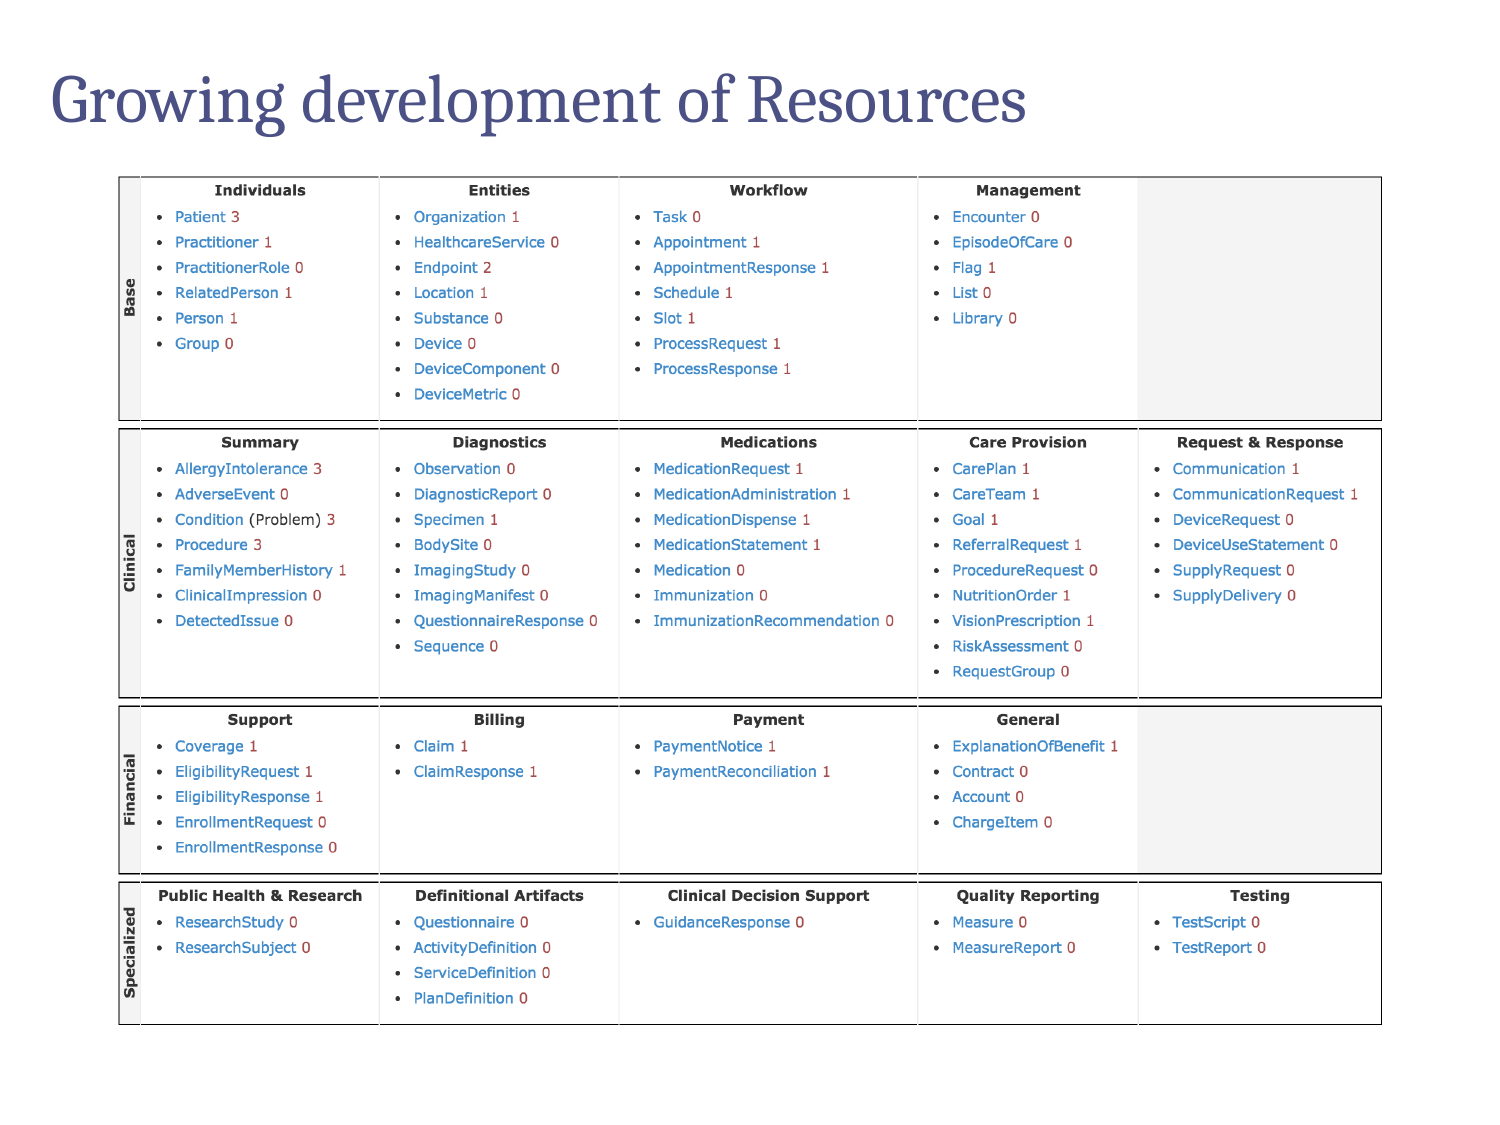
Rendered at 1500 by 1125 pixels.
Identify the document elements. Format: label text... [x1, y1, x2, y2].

picture [106, 170, 1394, 1032]
title Growing development of Resources [36, 25, 1464, 175]
